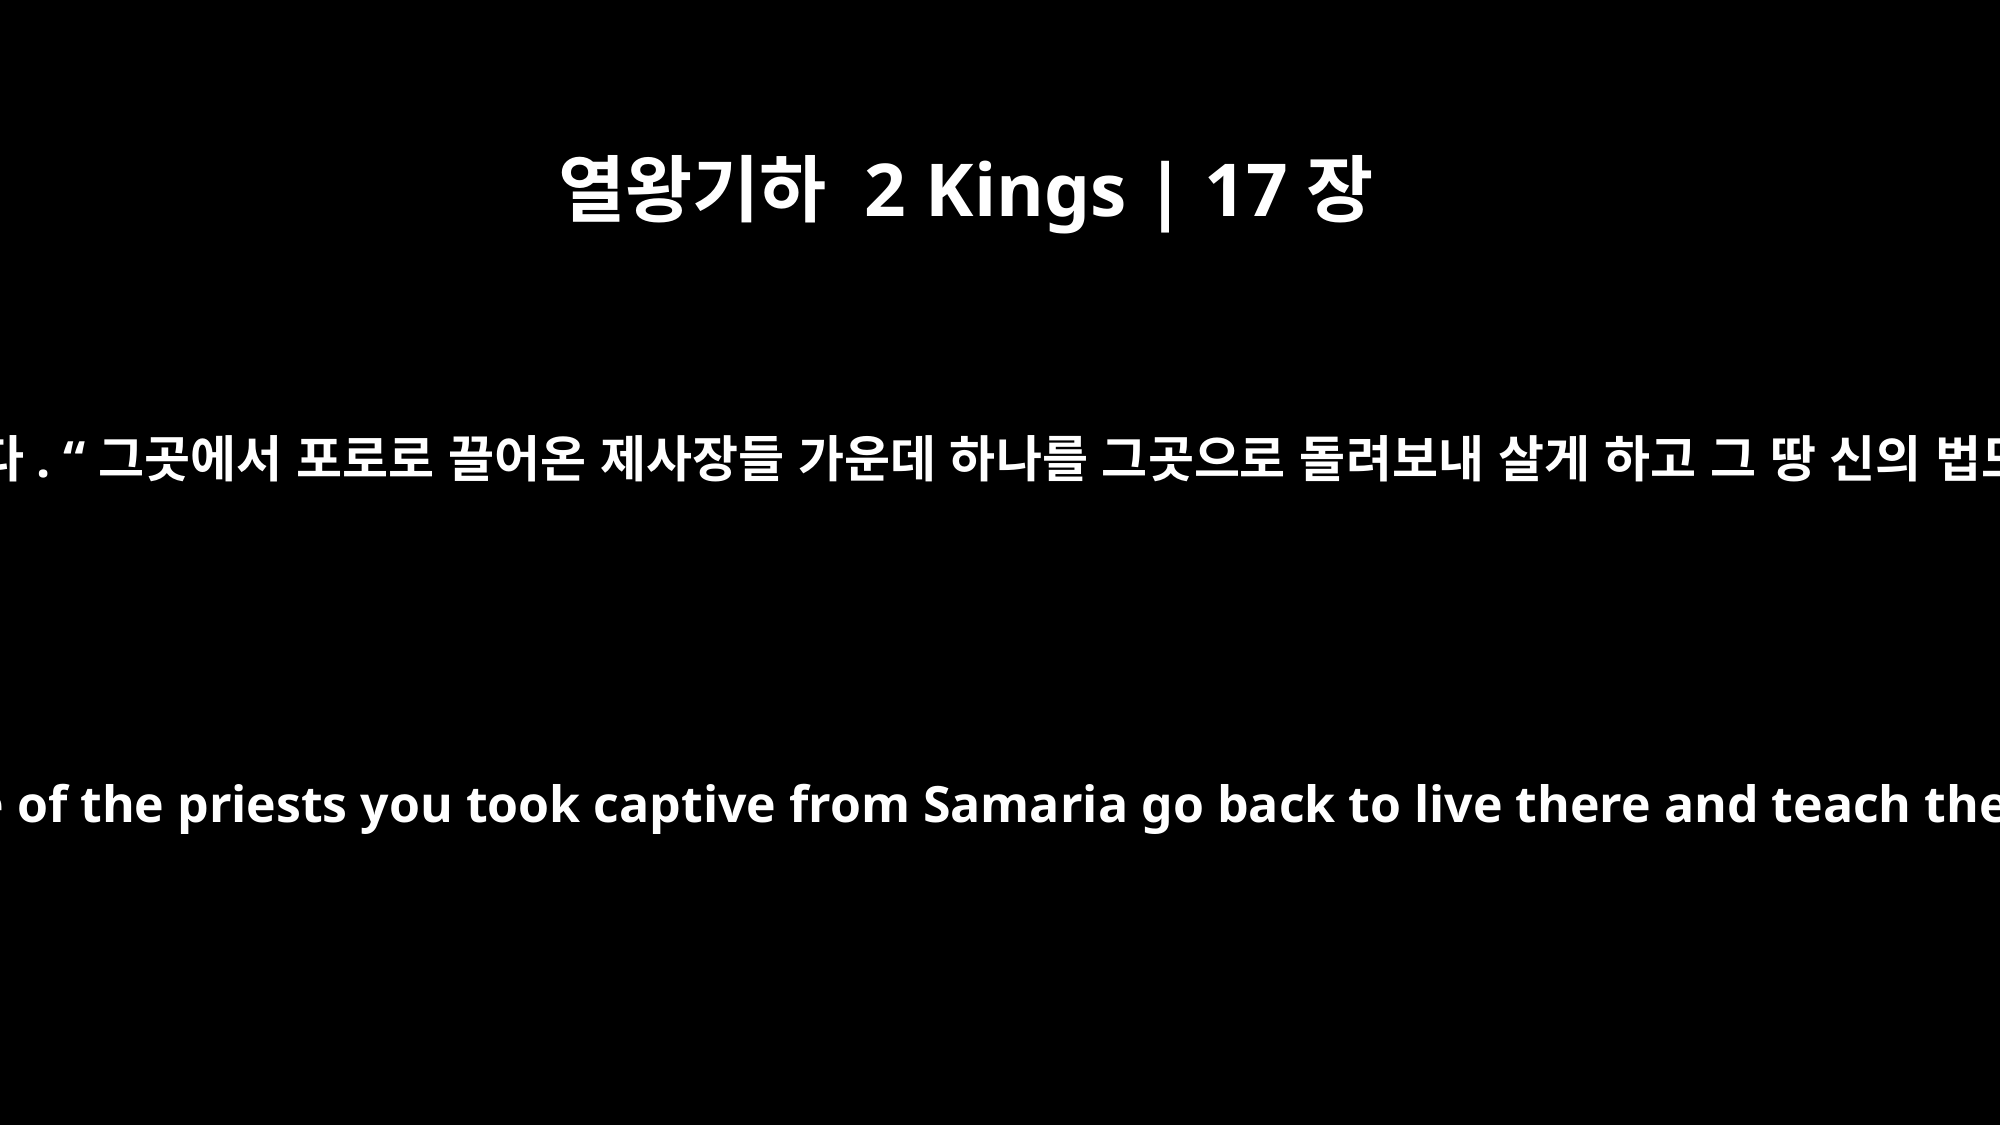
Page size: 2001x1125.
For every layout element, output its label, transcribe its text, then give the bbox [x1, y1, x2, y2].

text_box Then the king of Assyria gave this order: "Have one of the priests you took captive from Samaria go back to live there and teach the people what the god of the land requires." [0, 764, 2000, 840]
text_box 27 그러자 앗시리아 왕은 이런 명령을 내렸습니다. “그곳에서 포로로 끌어온 제사장들 가운데 하나를 그곳으로 돌려보내 살게 하고 그 땅 신의 법도를 그 백성들에게 가르쳐 주도록 하라.” [0, 359, 2000, 495]
text_box 열왕기하 2 Kings | 17장 [543, 136, 1389, 239]
